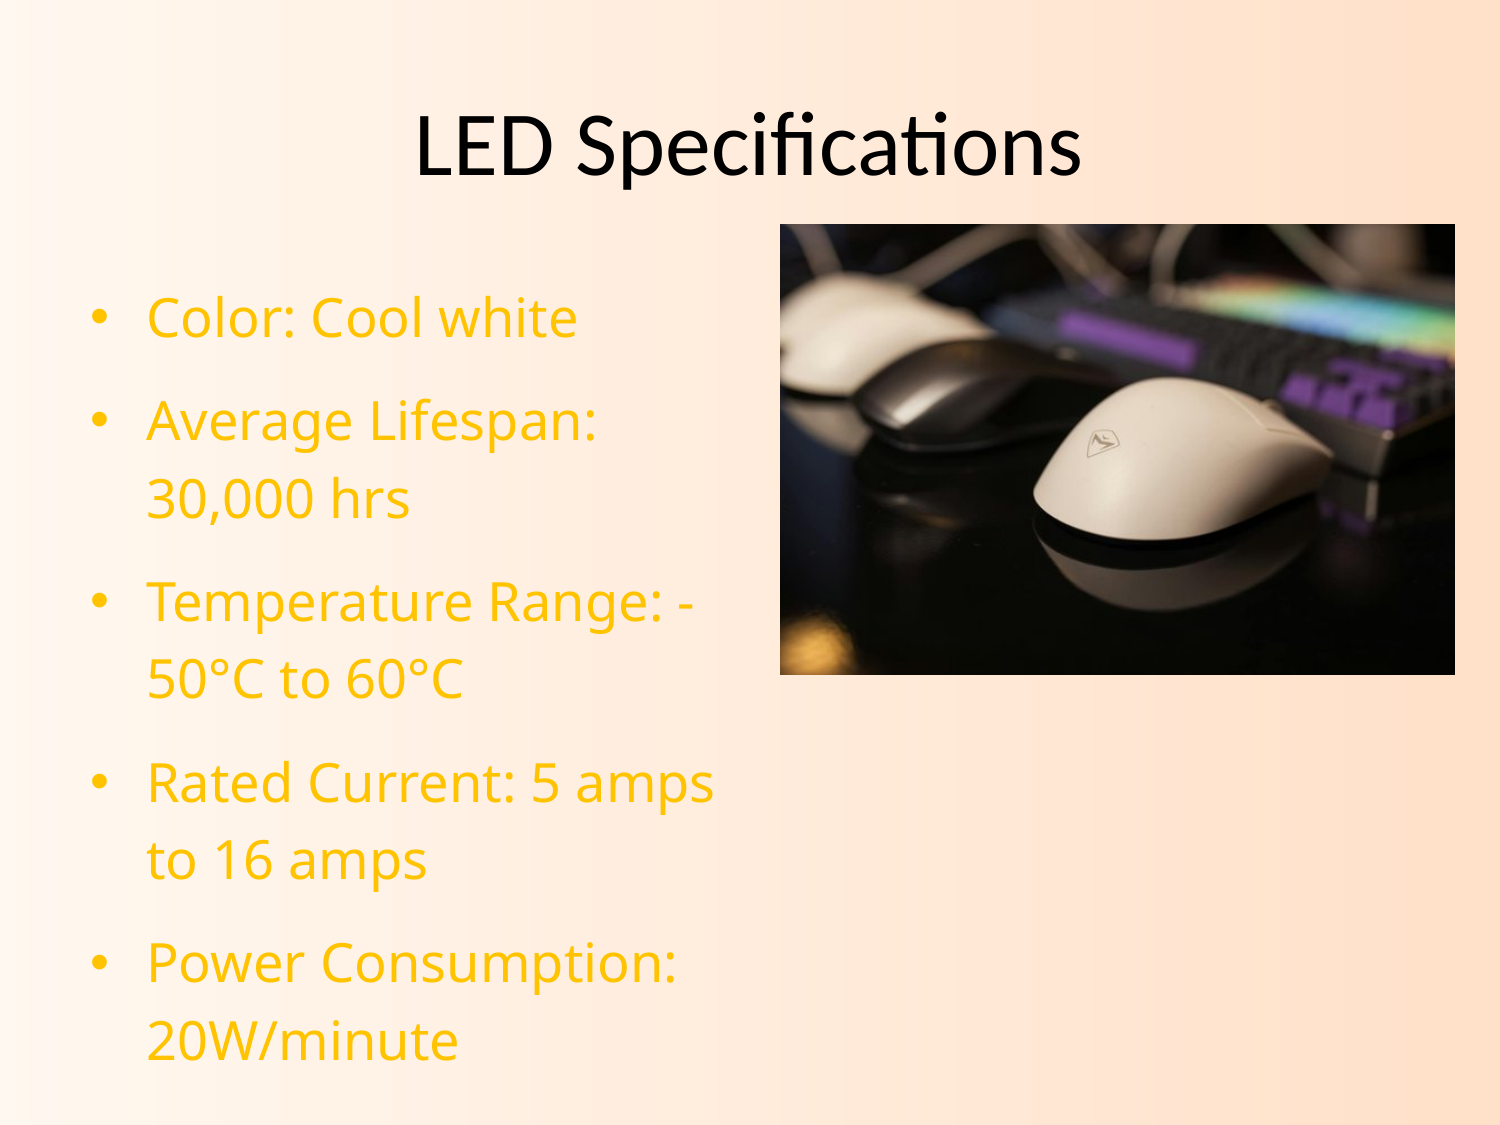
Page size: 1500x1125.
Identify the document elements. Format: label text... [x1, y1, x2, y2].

title LED Specifications [75, 45, 1425, 233]
picture [779, 224, 1456, 676]
list Color: Cool white Average Lifespan: 30,000 hrs Temperature Range: -50°C to 60°C Rated Current: 5 amps to 16 amps Power Consumption: 20W/minute [75, 262, 738, 1005]
